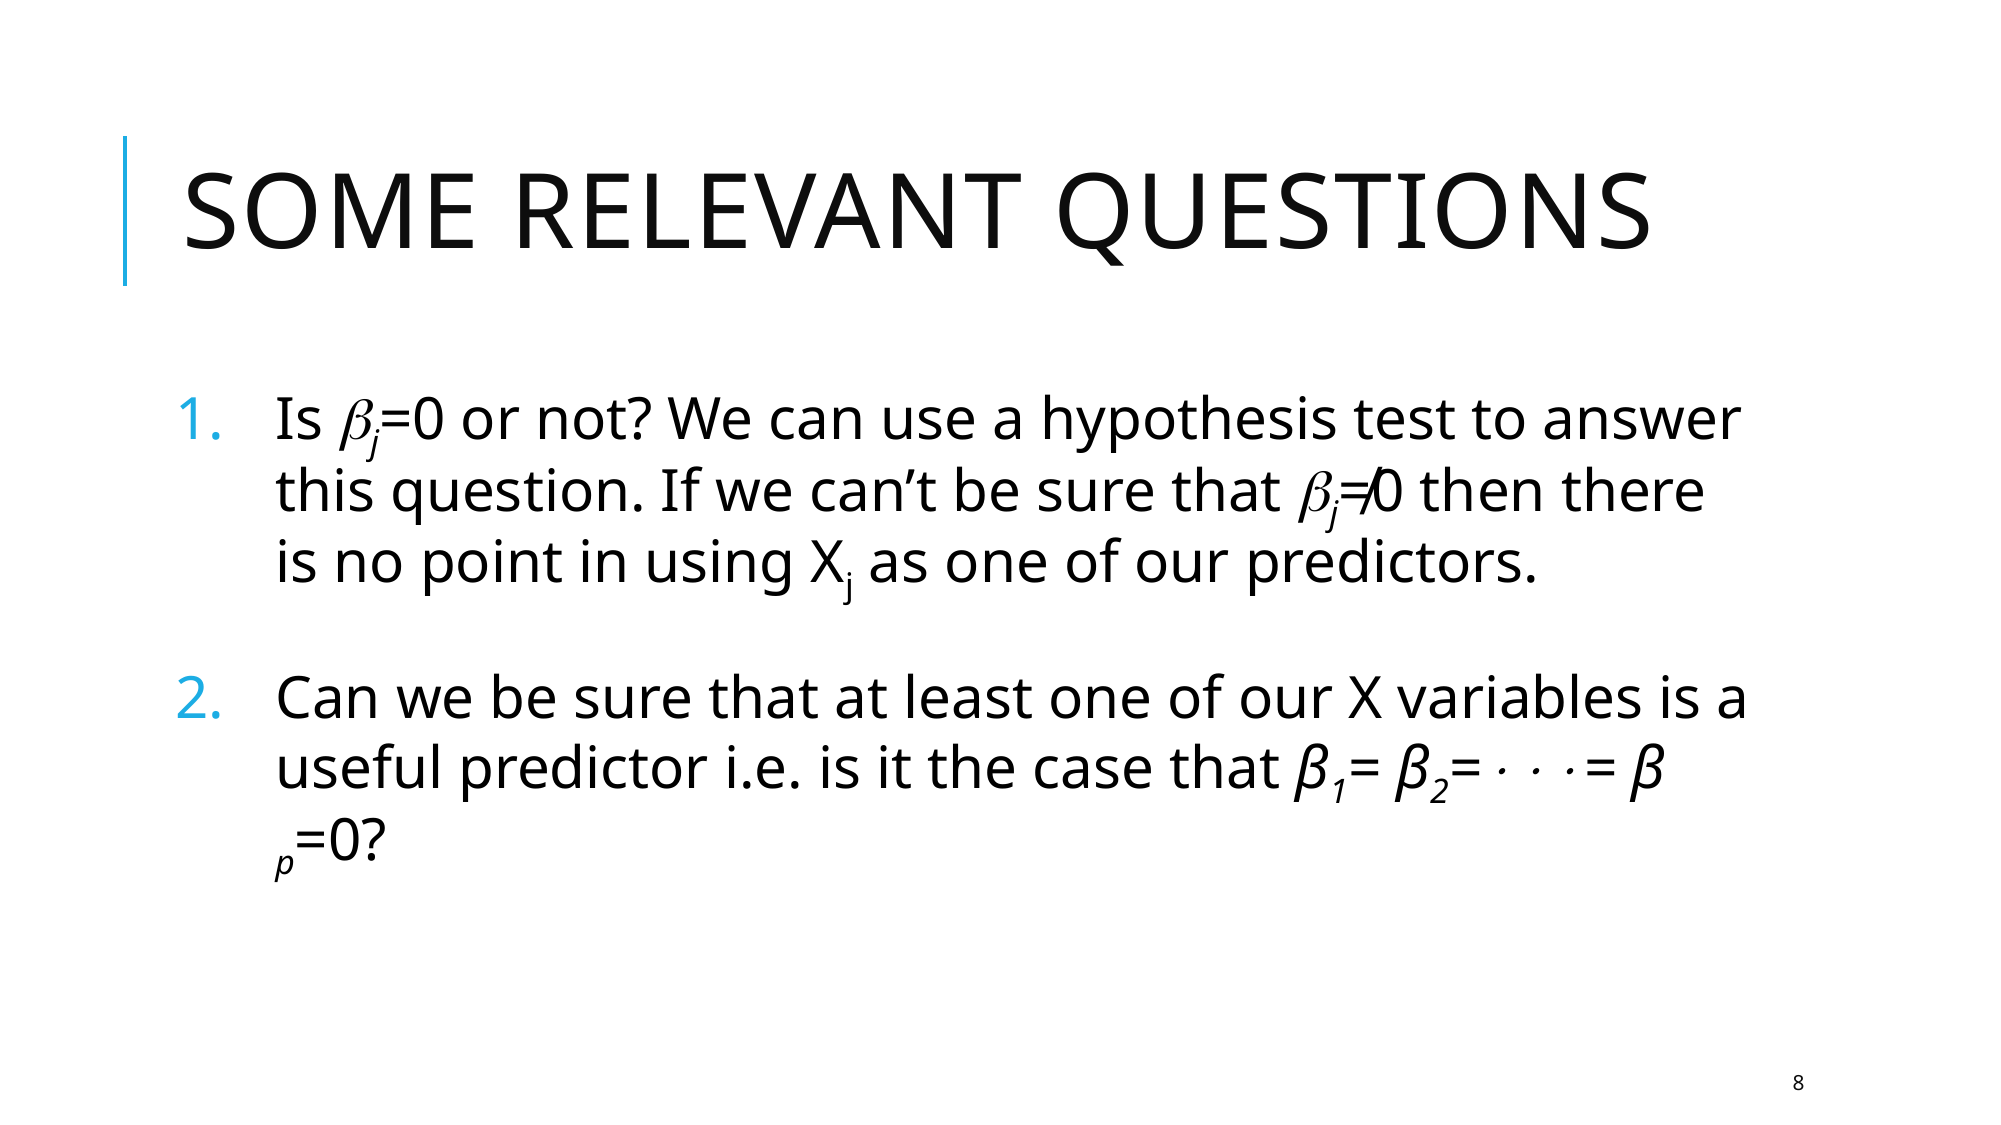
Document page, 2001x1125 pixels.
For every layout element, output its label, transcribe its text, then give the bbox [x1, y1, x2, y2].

slide_number 8 [1777, 1061, 1938, 1107]
title Some Relevant Questions [168, 96, 1763, 342]
list Is j=0 or not? We can use a hypothesis test to answer this question. If we can’t be sure that j≠0 then there is no point in using Xj as one of our predictors. Can we be sure that at least one of our X variables is a useful predictor i.e. is it the case that β1= β2== β p=0? [168, 375, 1763, 1035]
